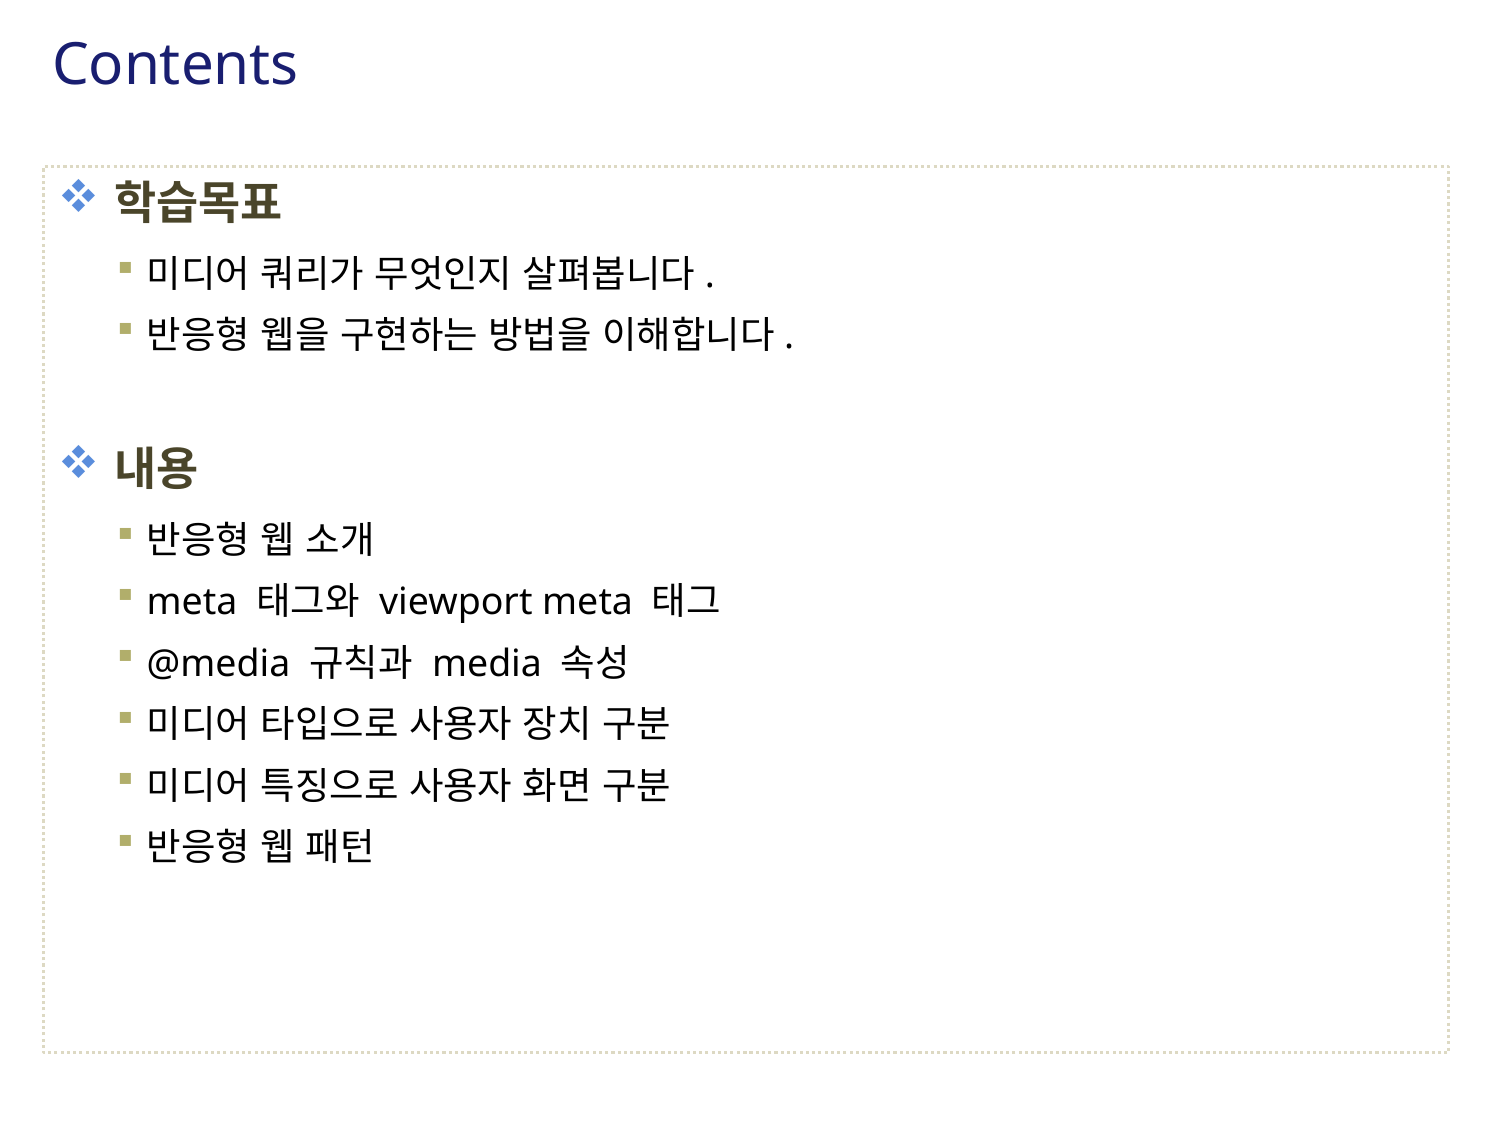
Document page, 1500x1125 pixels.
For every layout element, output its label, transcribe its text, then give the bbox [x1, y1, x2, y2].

list 학습목표 미디어 쿼리가 무엇인지 살펴봅니다. 반응형 웹을 구현하는 방법을 이해합니다. 내용 반응형 웹 소개 meta 태그와 viewport meta 태그 @media 규칙과 media 속성 미디어 타입으로 사용자 장치 구분 미디어 특징으로 사용자 화면 구분 반응형 웹 패턴 [42, 165, 1450, 1054]
